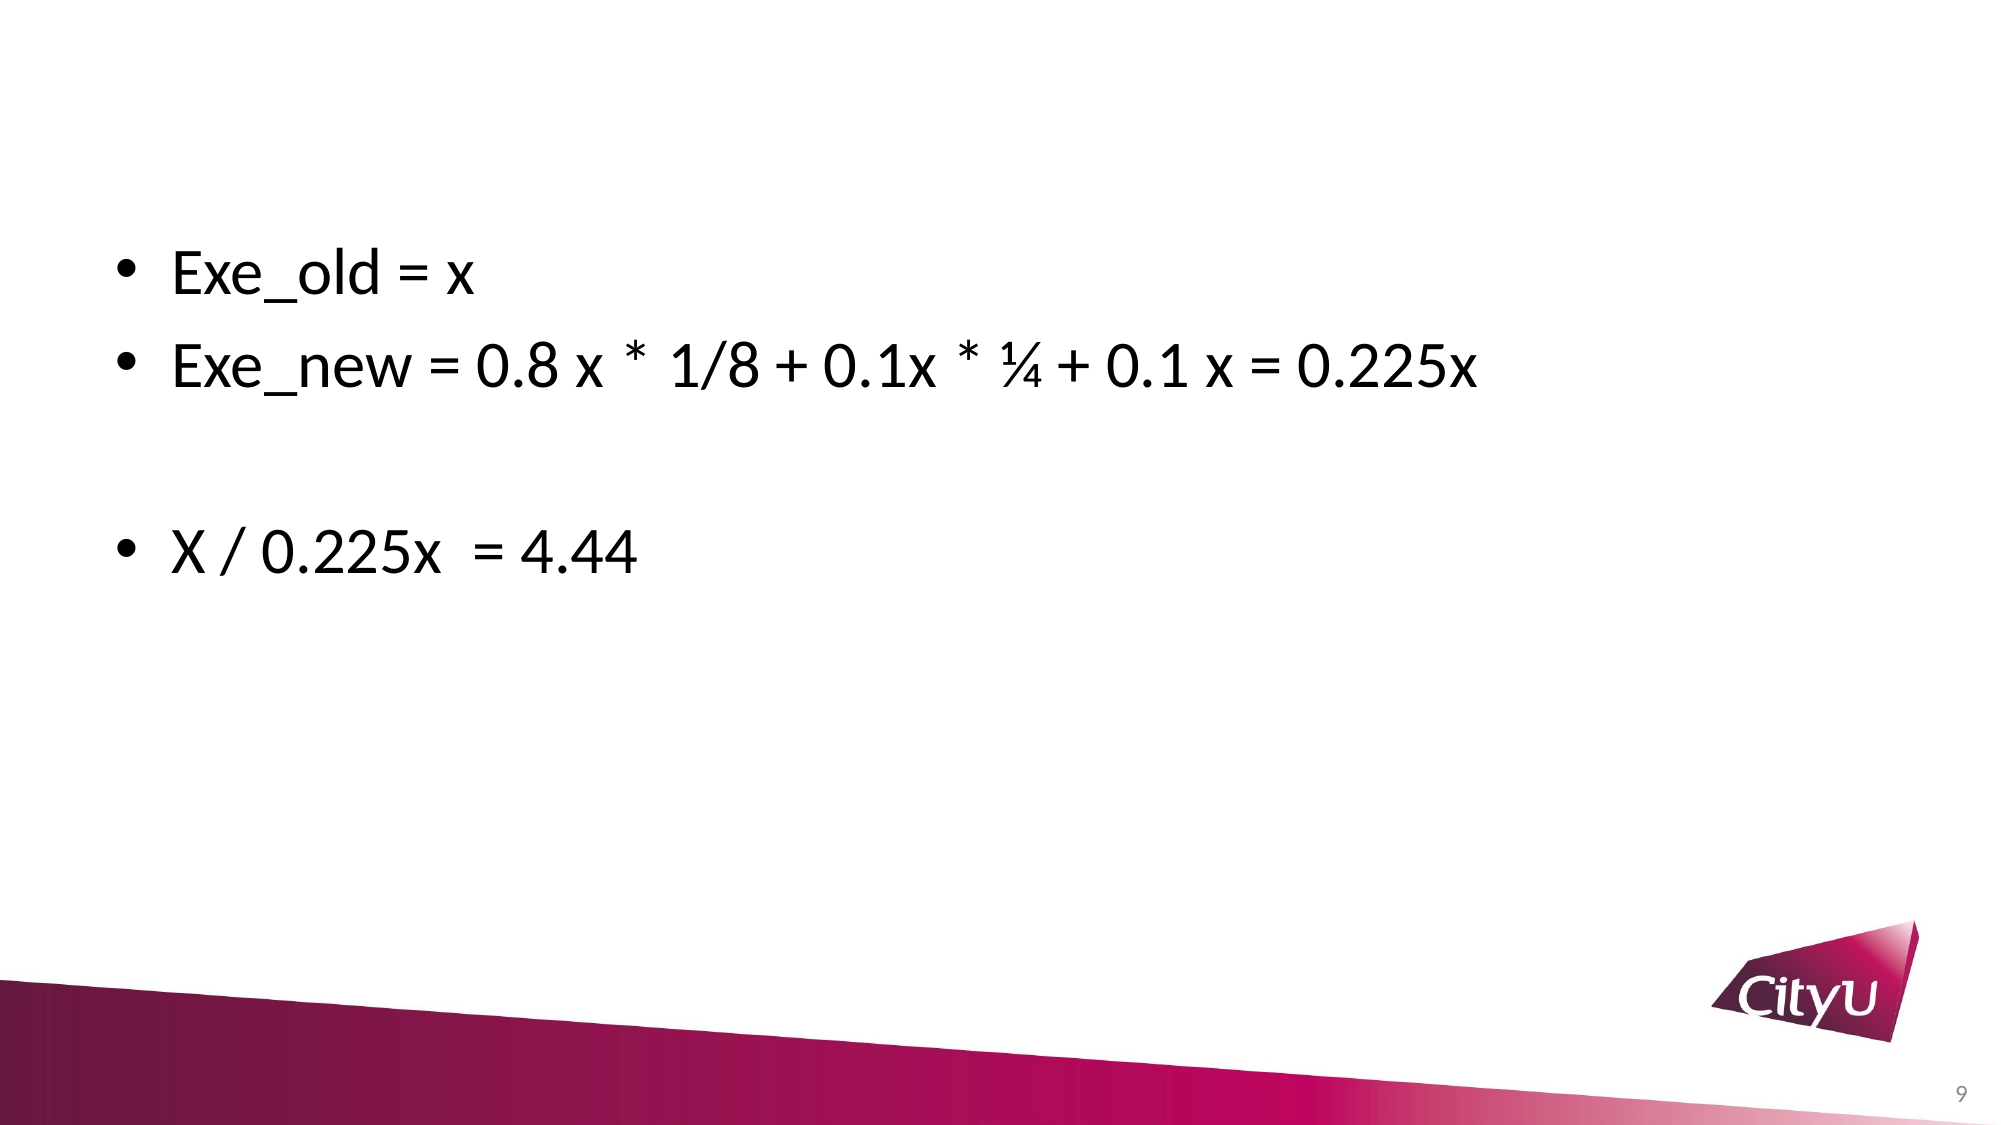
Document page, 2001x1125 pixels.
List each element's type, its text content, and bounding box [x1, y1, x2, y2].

list Exe_old = x Exe_new = 0.8 x * 1/8 + 0.1x * ¼ + 0.1 x = 0.225x X / 0.225x = 4.44 [99, 219, 1900, 1047]
slide_number 9 [1767, 1070, 1983, 1115]
picture [0, 0, 2001, 1125]
